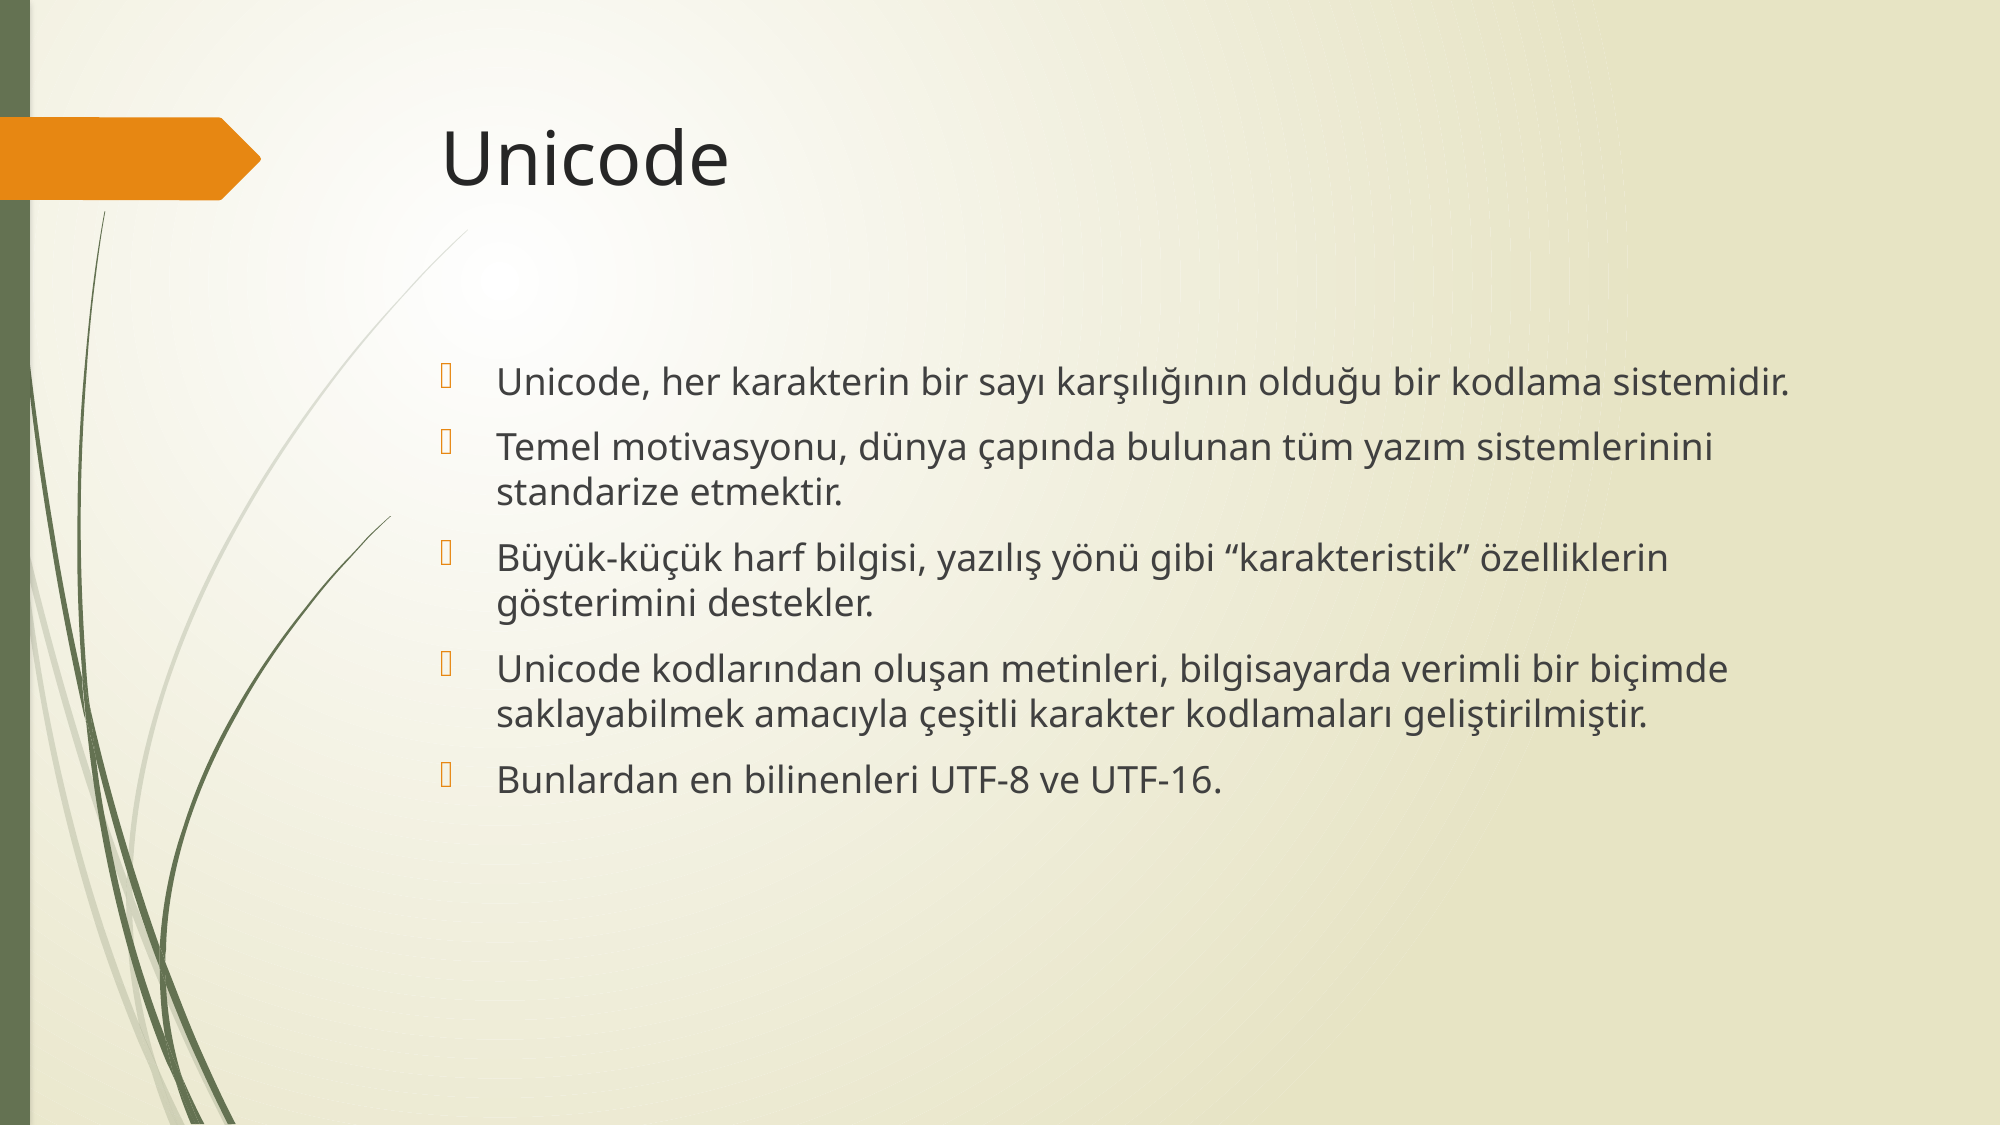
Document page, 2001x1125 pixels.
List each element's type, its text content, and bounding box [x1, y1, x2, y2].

title Unicode [425, 102, 1888, 313]
list Unicode, her karakterin bir sayı karşılığının olduğu bir kodlama sistemidir. Temel motivasyonu, dünya çapında bulunan tüm yazım sistemlerinini standarize etmektir. Büyük-küçük harf bilgisi, yazılış yönü gibi “karakteristik” özelliklerin gösterimini destekler. Unicode kodlarından oluşan metinleri, bilgisayarda verimli bir biçimde saklayabilmek amacıyla çeşitli karakter kodlamaları geliştirilmiştir. Bunlardan en bilinenleri UTF-8 ve UTF-16. [424, 350, 1888, 970]
